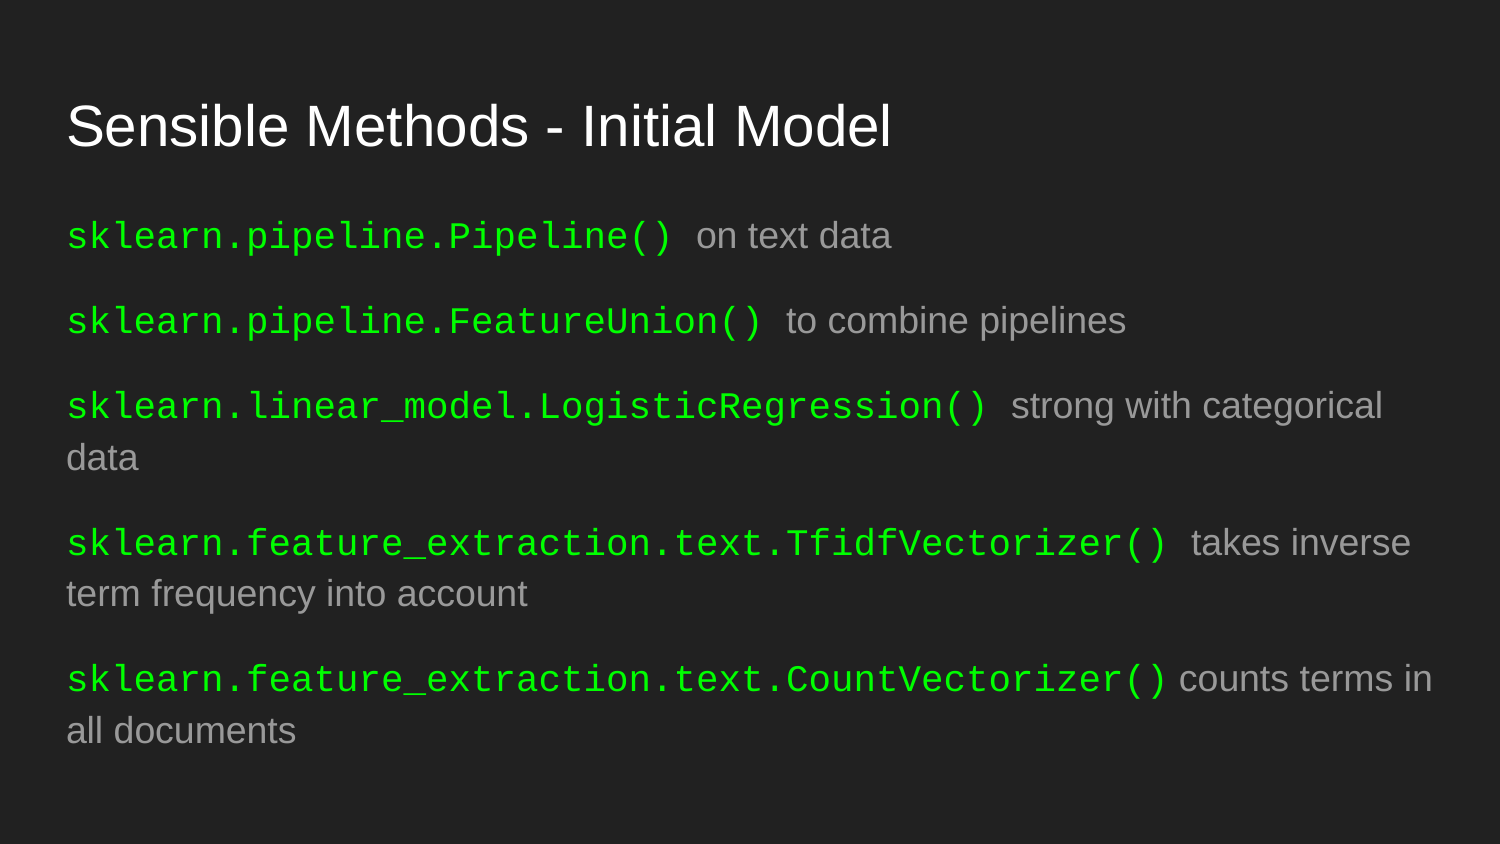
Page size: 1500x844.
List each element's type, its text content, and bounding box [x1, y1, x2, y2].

list sklearn.pipeline.Pipeline() on text data sklearn.pipeline.FeatureUnion() to combine pipelines sklearn.linear_model.LogisticRegression() strong with categorical data sklearn.feature_extraction.text.TfidfVectorizer() takes inverse term frequency into account sklearn.feature_extraction.text.CountVectorizer() counts terms in all documents [51, 189, 1449, 750]
title Sensible Methods - Initial Model [51, 72, 1449, 167]
